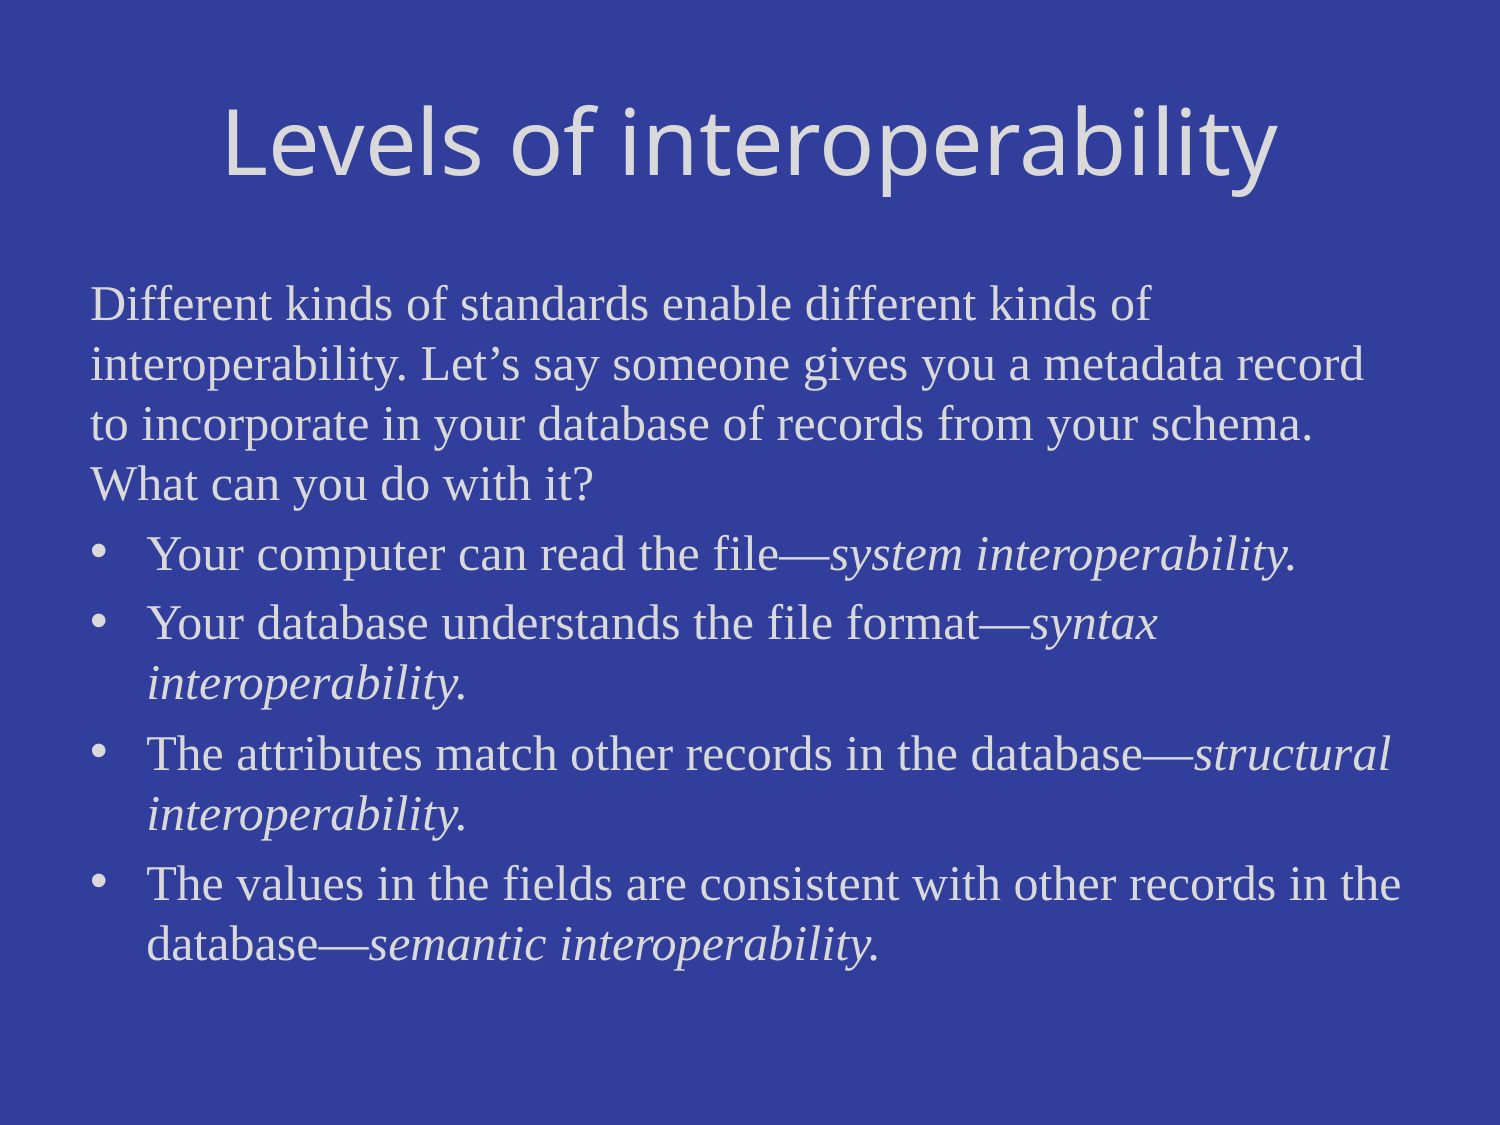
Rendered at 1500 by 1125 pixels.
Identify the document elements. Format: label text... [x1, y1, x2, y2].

title Levels of interoperability [75, 45, 1425, 233]
list Different kinds of standards enable different kinds of interoperability. Let’s say someone gives you a metadata record to incorporate in your database of records from your schema. What can you do with it? Your computer can read the file—system interoperability. Your database understands the file format—syntax interoperability. The attributes match other records in the database—structural interoperability. The values in the fields are consistent with other records in the database—semantic interoperability. [75, 262, 1425, 1073]
